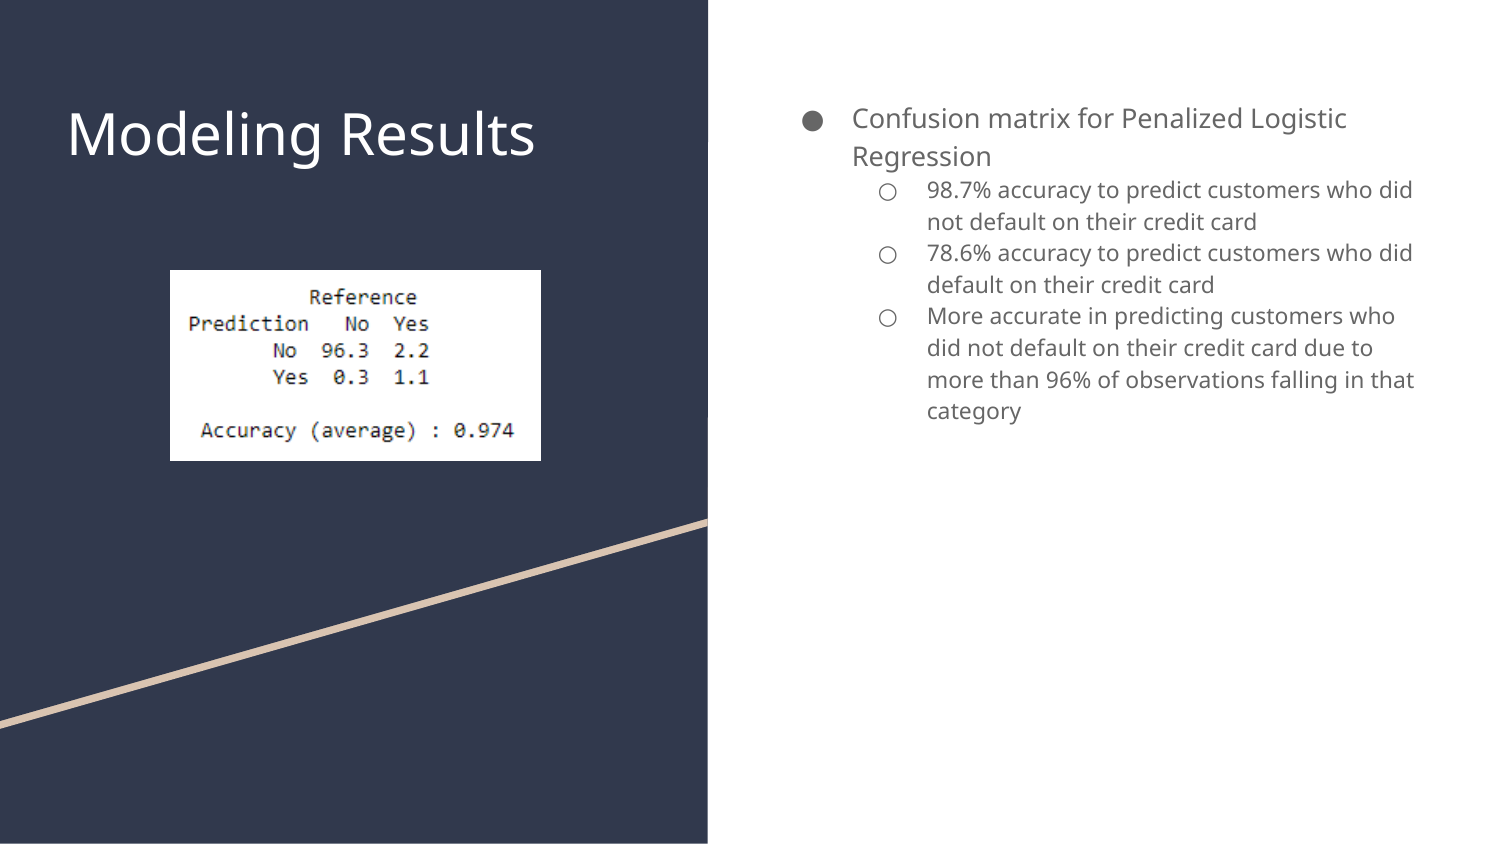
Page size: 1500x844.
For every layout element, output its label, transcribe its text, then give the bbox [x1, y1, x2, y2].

title Modeling Results [51, 82, 660, 494]
list Confusion matrix for Penalized Logistic Regression 98.7% accuracy to predict customers who did not default on their credit card 78.6% accuracy to predict customers who did default on their credit card More accurate in predicting customers who did not default on their credit card due to more than 96% of observations falling in that category [761, 82, 1446, 755]
picture [169, 269, 541, 461]
